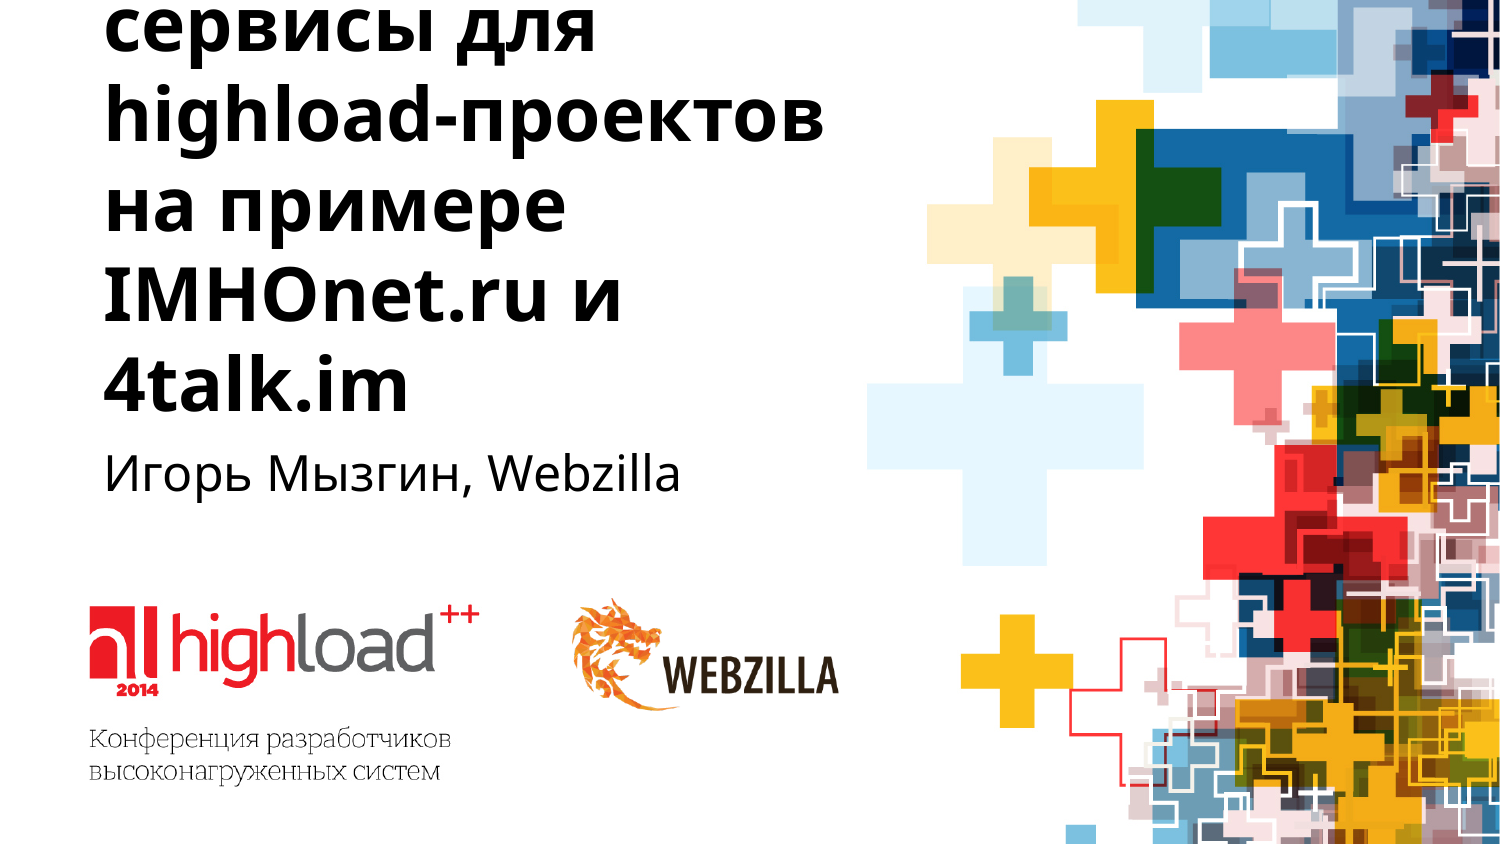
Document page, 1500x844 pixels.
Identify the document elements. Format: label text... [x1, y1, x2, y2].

picture [0, 0, 1500, 844]
subtitle Игорь Мызгин, Webzilla [88, 433, 743, 552]
title Гетерогенные сервисы для highload-проектов на примере IMHOnet.ru и 4talk.im [88, 67, 955, 434]
